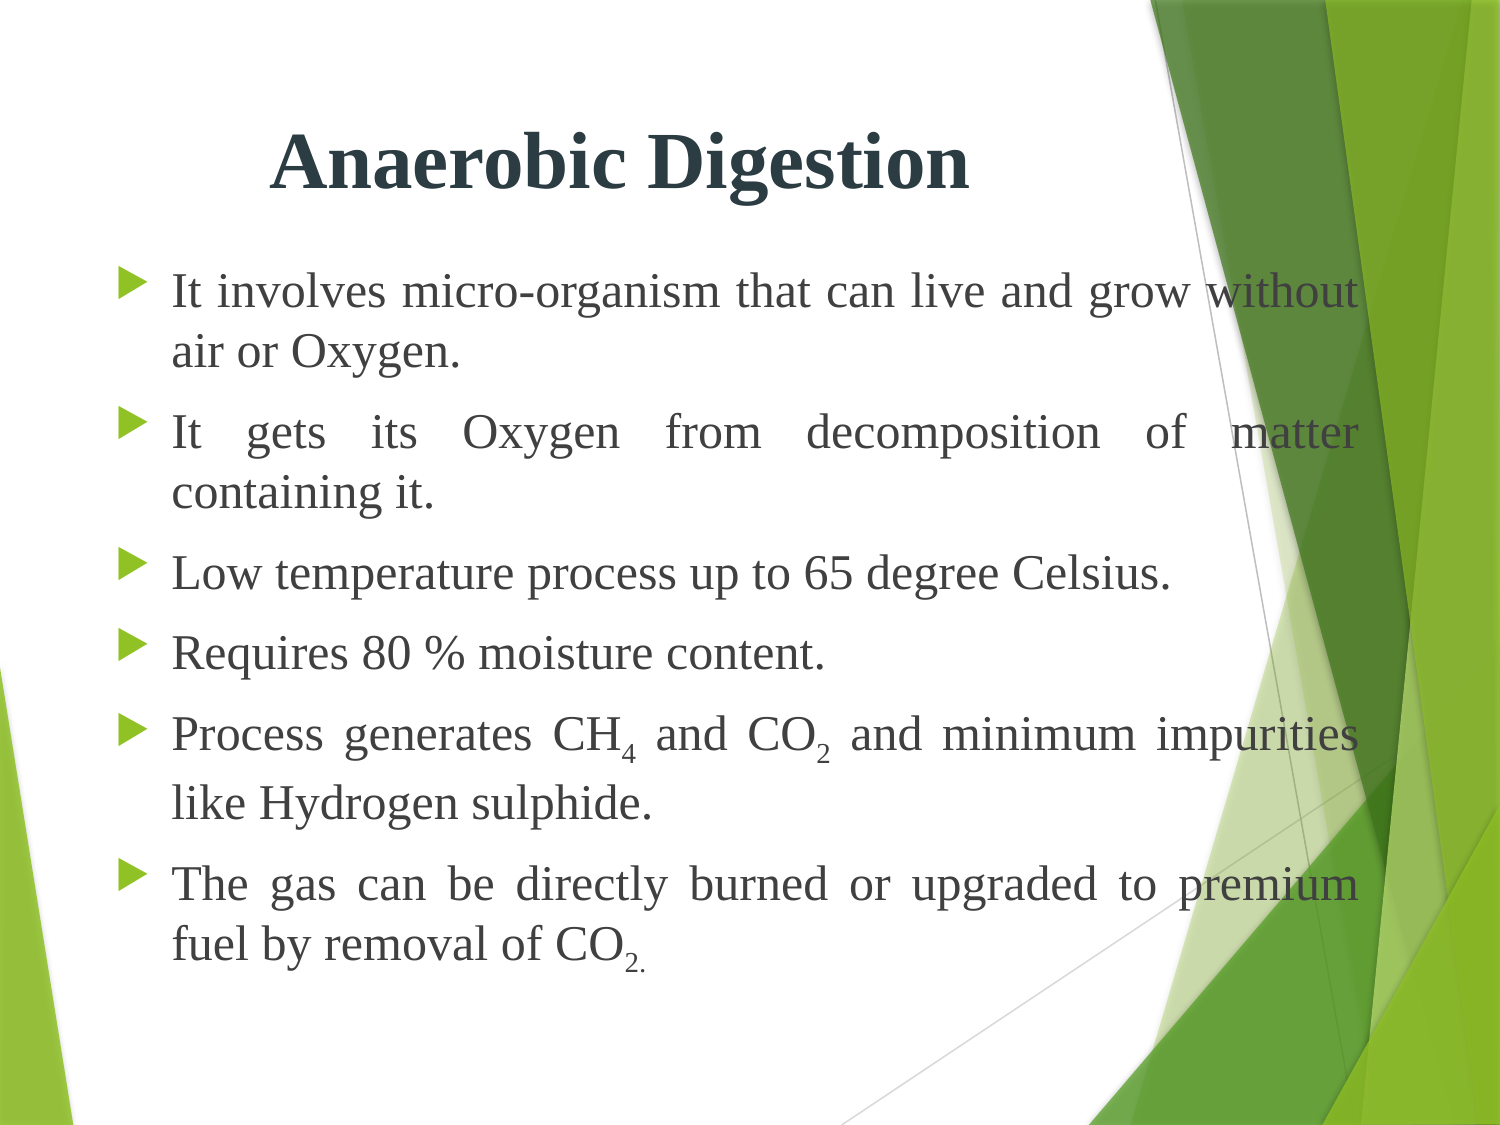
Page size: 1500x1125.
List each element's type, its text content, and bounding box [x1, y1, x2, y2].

list It involves micro-organism that can live and grow without air or Oxygen. It gets its Oxygen from decomposition of matter containing it. Low temperature process up to 65 degree Celsius. Requires 80 % moisture content. Process generates CH4 and CO2 and minimum impurities like Hydrogen sulphide. The gas can be directly burned or upgraded to premium fuel by removal of CO2. [99, 249, 1375, 991]
title Anaerobic Digestion [99, 99, 1142, 249]
